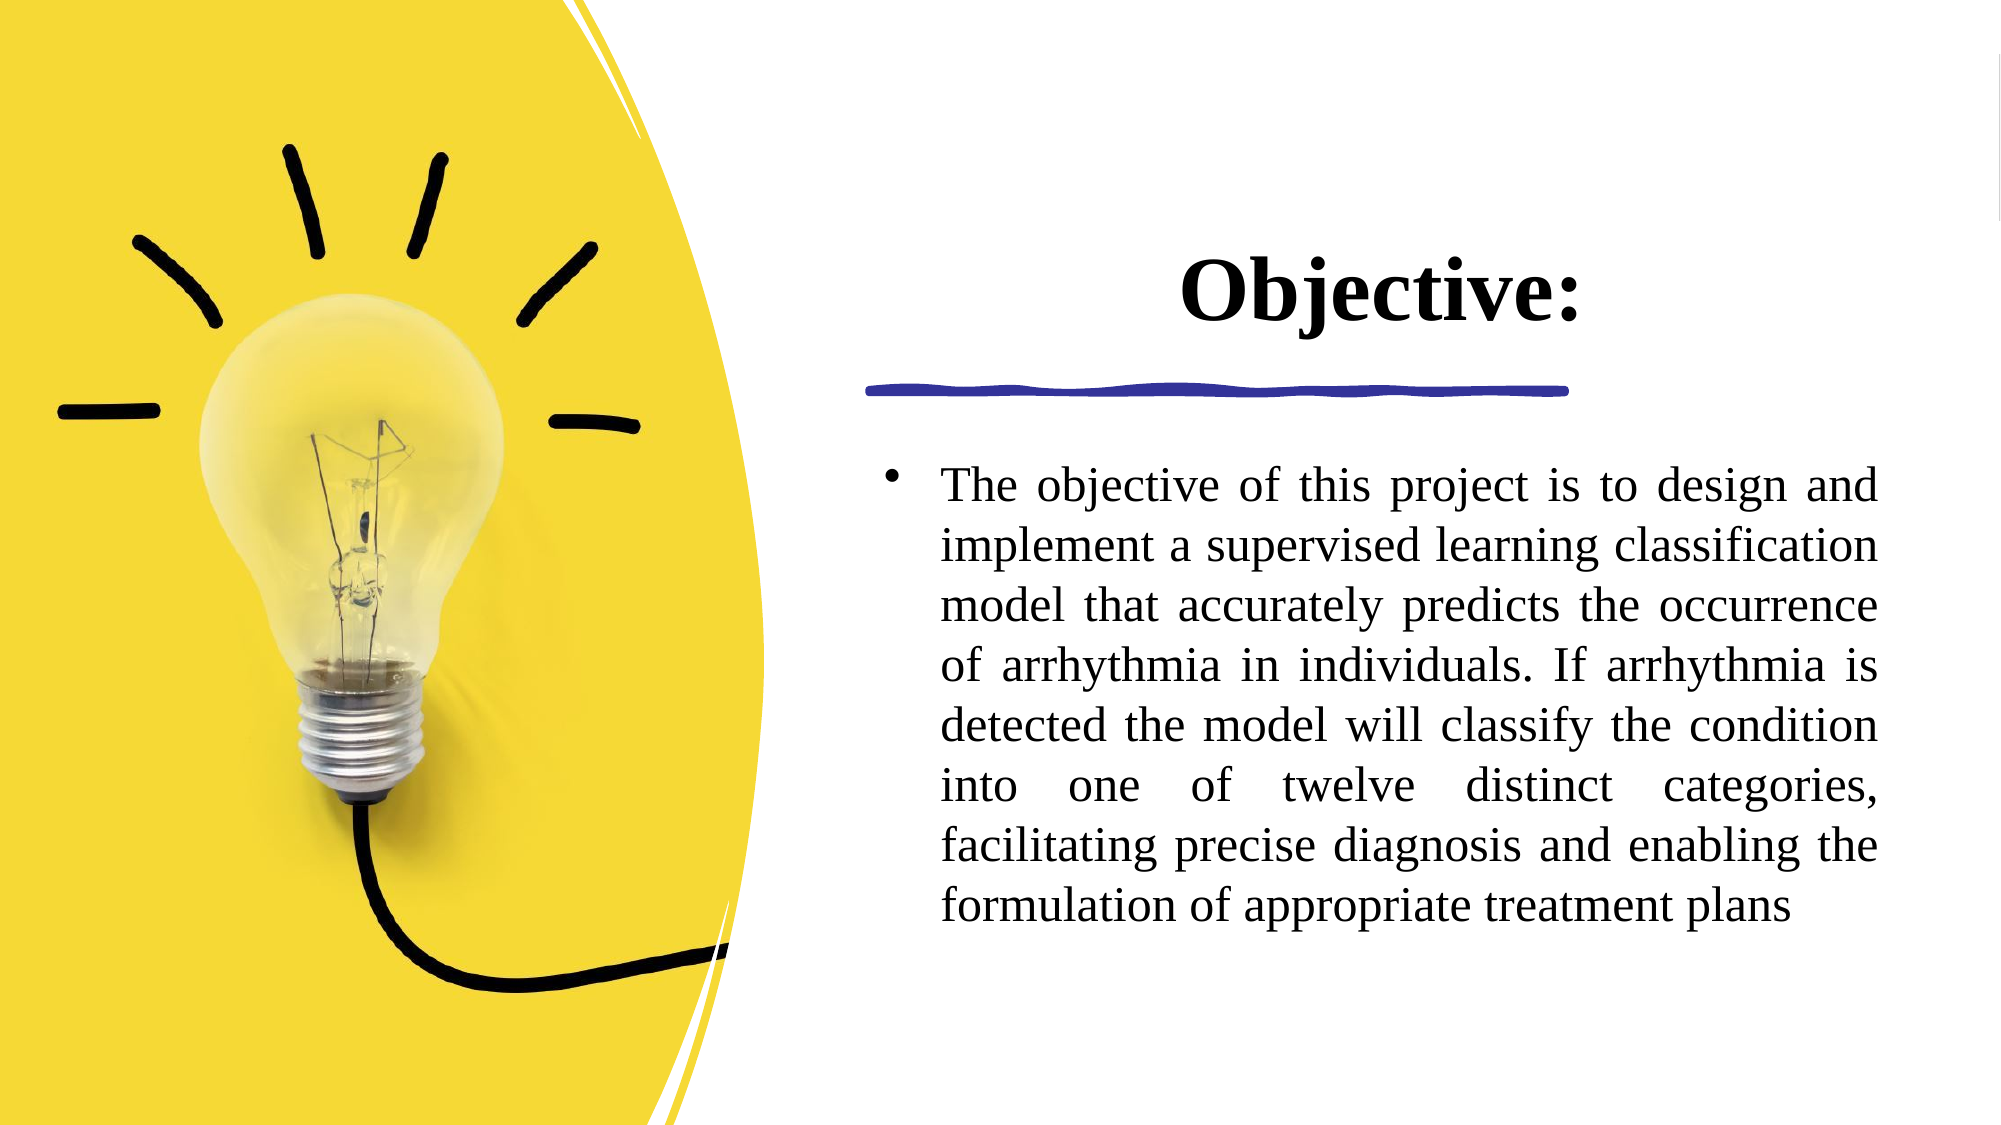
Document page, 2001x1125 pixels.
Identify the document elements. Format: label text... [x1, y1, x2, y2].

picture [0, 0, 764, 1125]
text_box [764, 0, 2000, 1125]
list The objective of this project is to design and implement a supervised learning classification model that accurately predicts the occurrence of arrhythmia in individuals. If arrhythmia is detected the model will classify the condition into one of twelve distinct categories, facilitating precise diagnosis and enabling the formulation of appropriate treatment plans [868, 443, 1895, 1016]
text_box [867, 385, 1567, 396]
title Objective: [868, 53, 1895, 347]
